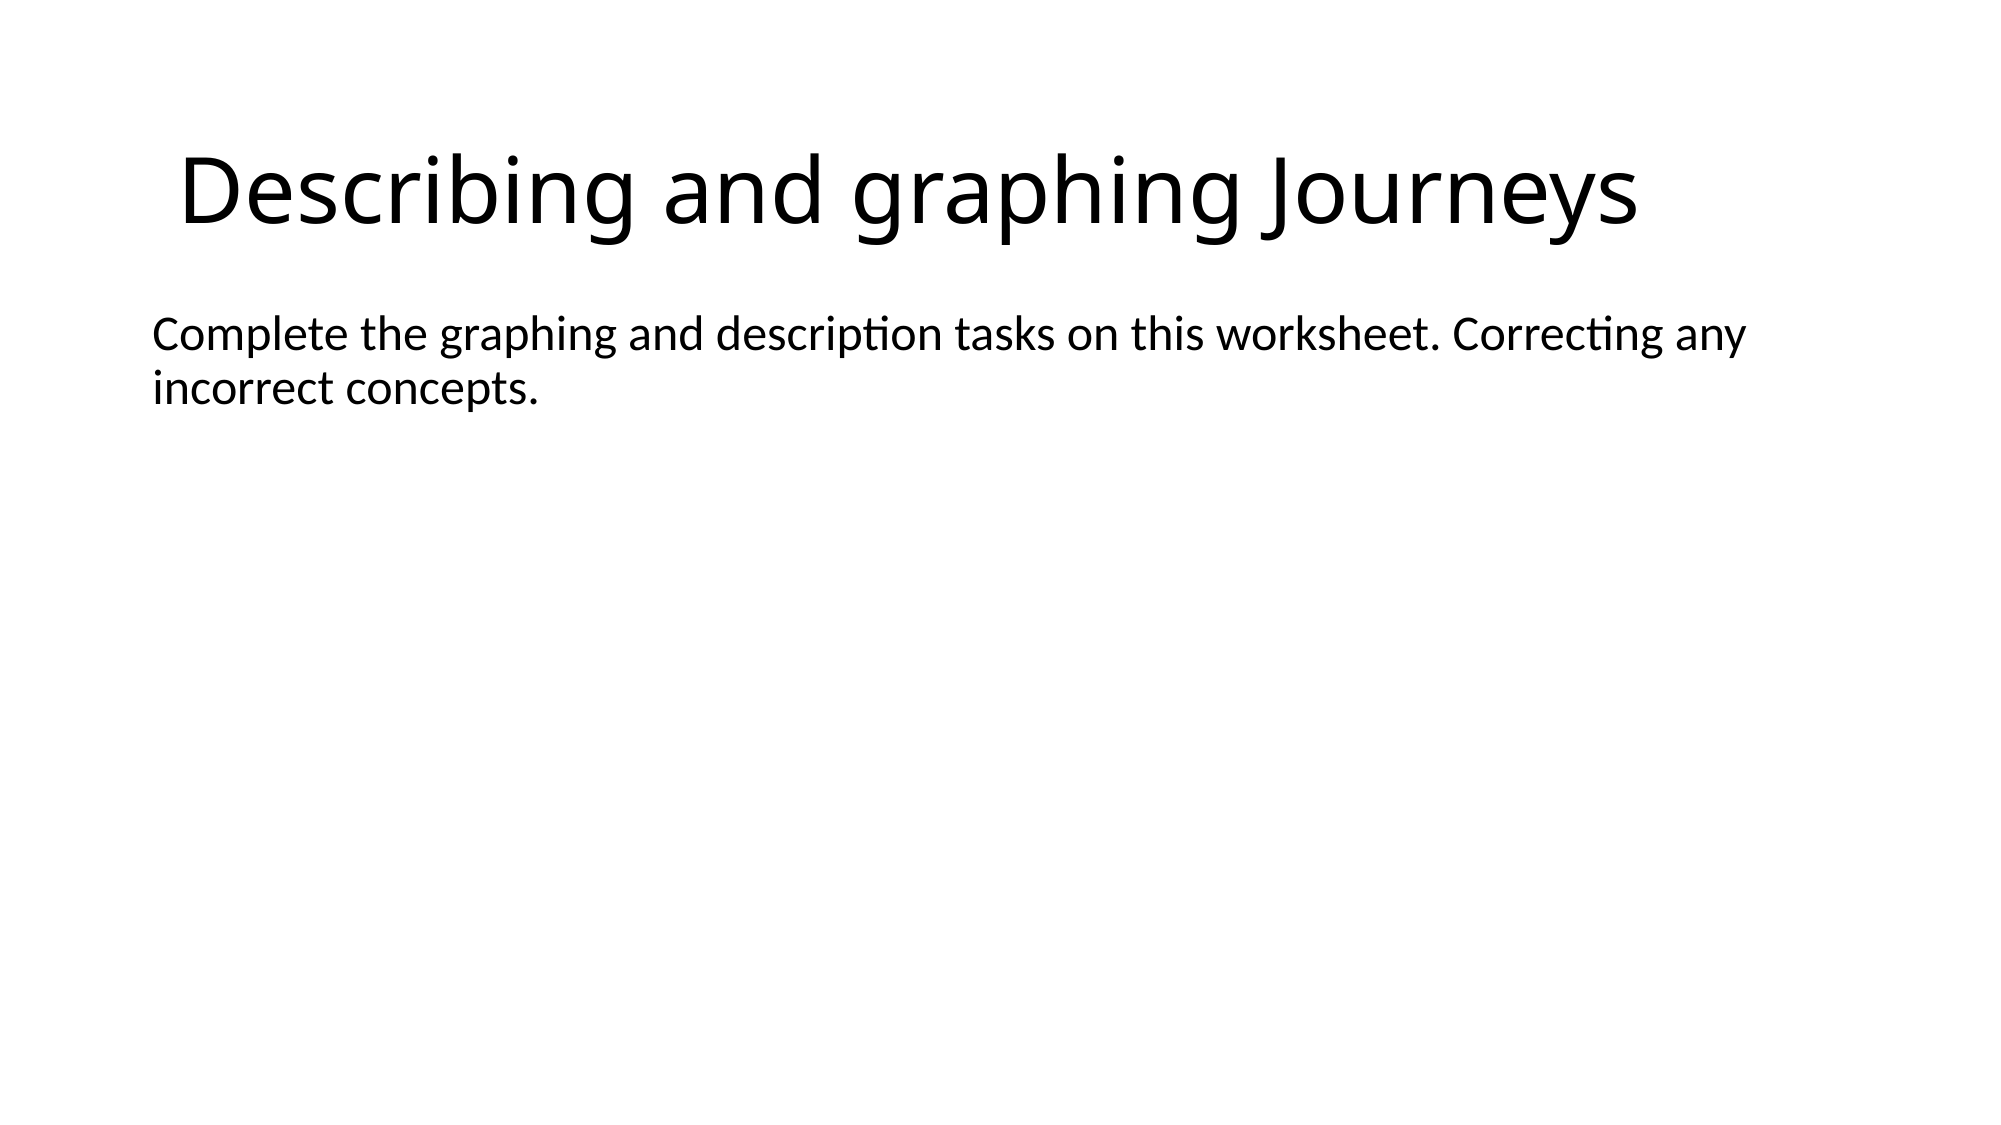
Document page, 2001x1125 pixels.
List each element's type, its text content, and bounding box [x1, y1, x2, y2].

list Complete the graphing and description tasks on this worksheet. Correcting any incorrect concepts. [137, 299, 1865, 1012]
text_box Describing and graphing Journeys [162, 84, 1888, 303]
